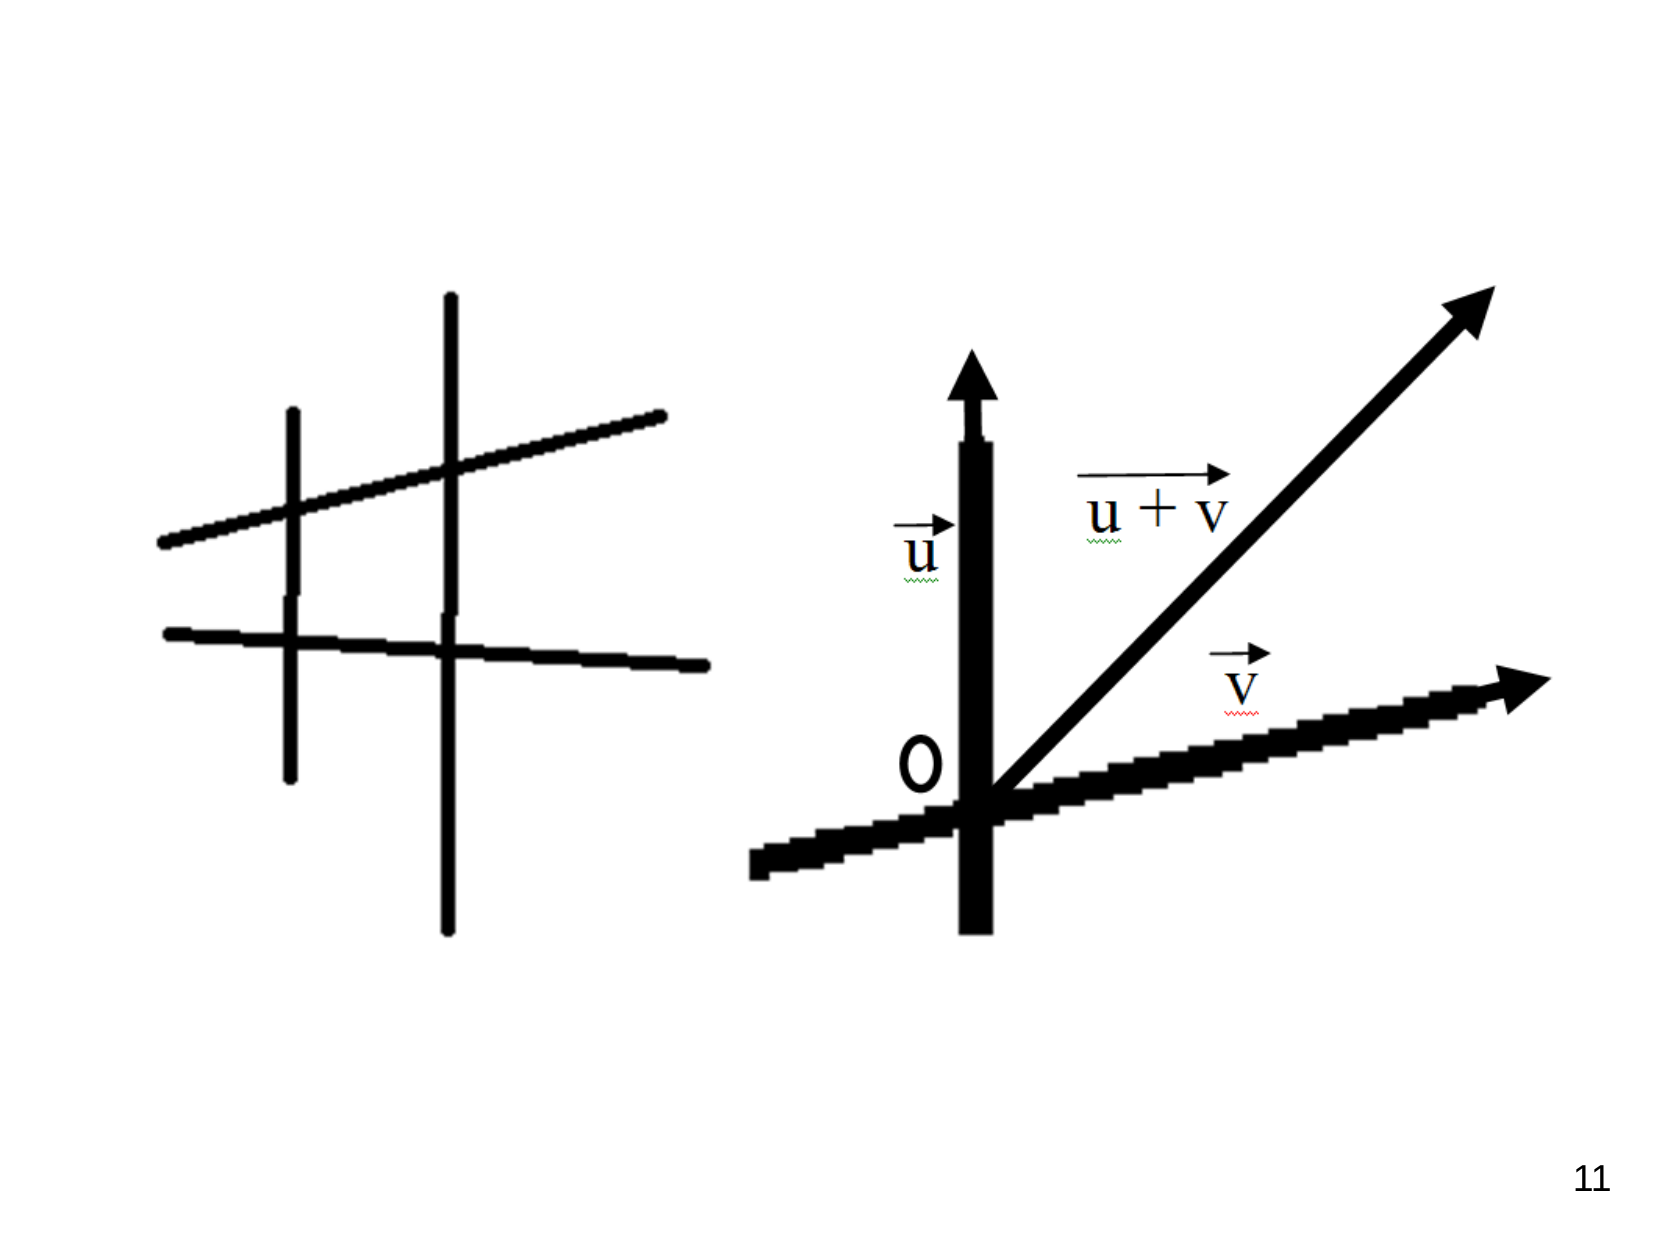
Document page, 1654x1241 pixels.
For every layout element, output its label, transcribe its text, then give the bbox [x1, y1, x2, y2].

text_box <número> [968, 1146, 1627, 1217]
picture [94, 259, 1560, 976]
